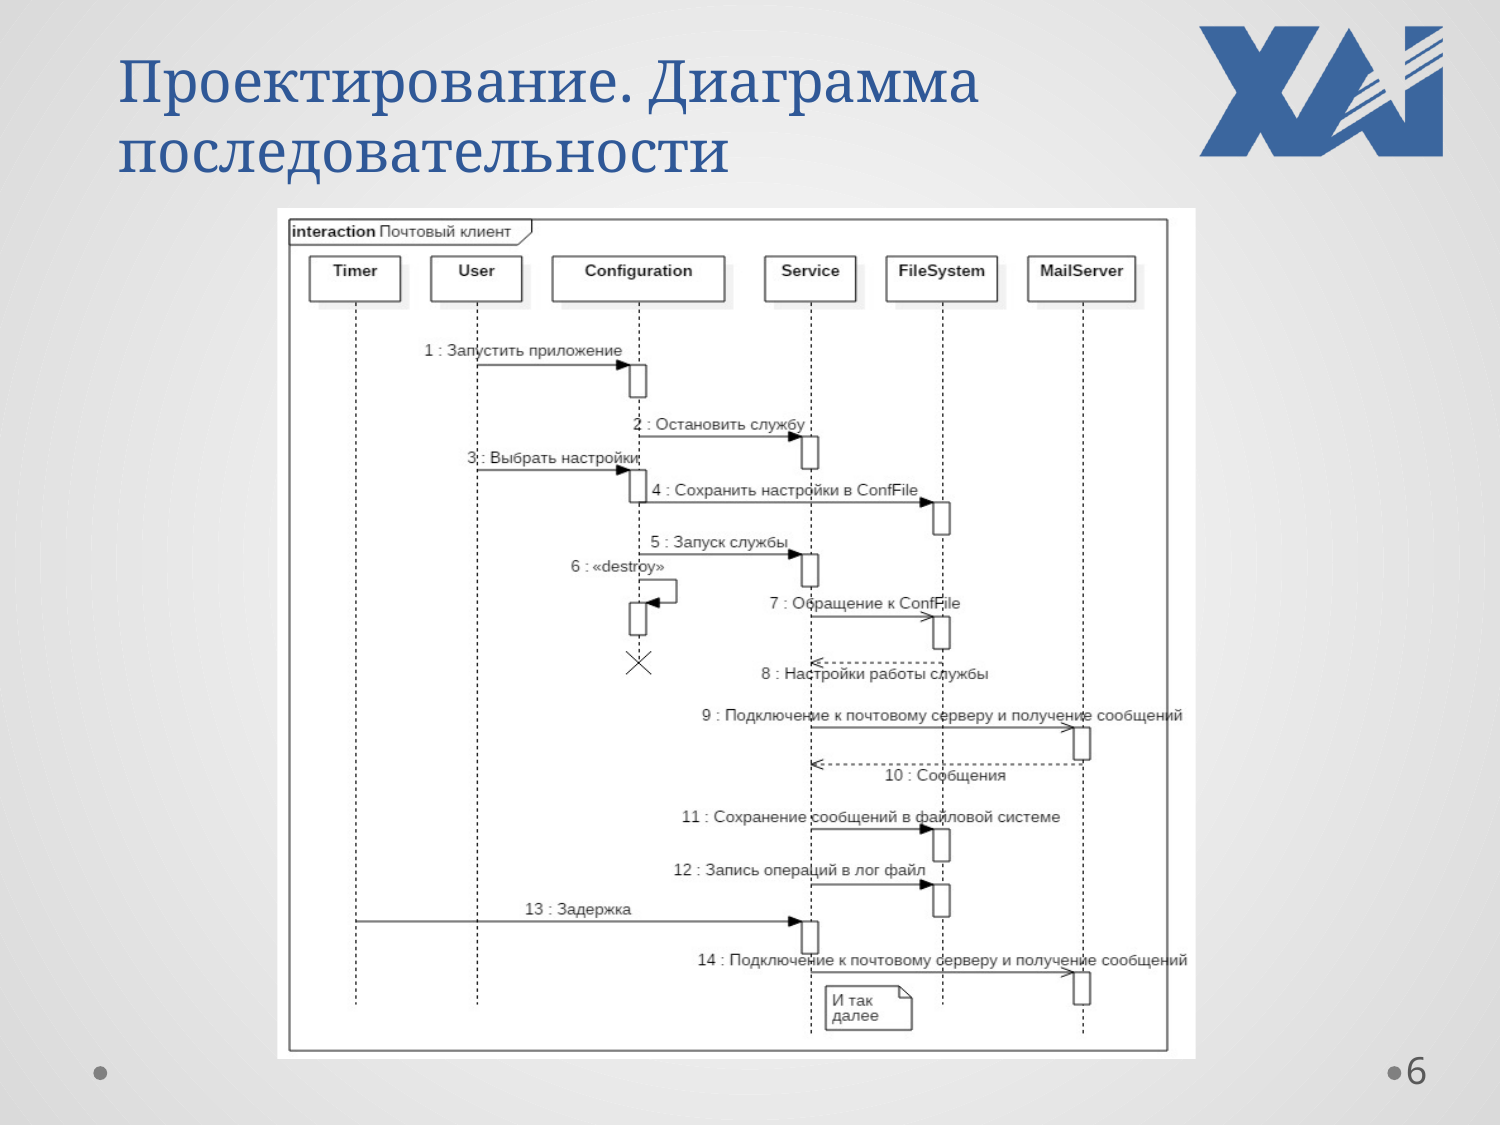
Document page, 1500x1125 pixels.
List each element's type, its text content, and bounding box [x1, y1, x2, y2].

picture [1195, 23, 1446, 160]
picture [277, 207, 1196, 1059]
title Проектирование. Диаграмма последовательности [103, 19, 1223, 192]
slide_number 6 [1401, 1042, 1494, 1103]
